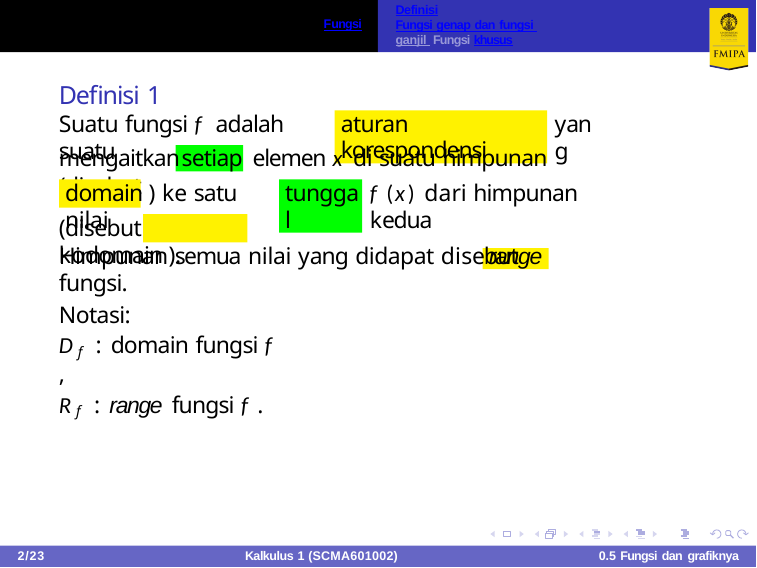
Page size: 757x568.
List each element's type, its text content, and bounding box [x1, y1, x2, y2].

text_box [59, 179, 63, 208]
text_box Notasi: Df : domain fungsi f , Rf : range fungsi f . [52, 298, 280, 420]
text_box (disebut kodomain ). [56, 211, 265, 239]
text_box f (x) dari himpunan kedua [367, 176, 623, 234]
text_box Kalkulus 1 (SCMA601002) [242, 548, 401, 564]
text_box 2/23 [11, 548, 54, 564]
text_box tunggal [279, 179, 363, 233]
text_box yang [552, 107, 601, 141]
text_box 0.5 Fungsi dan grafiknya [596, 548, 741, 564]
text_box Himpunan semua nilai yang didapat disebut fungsi. [56, 239, 621, 297]
text_box Definisi Fungsi genap dan fungsi ganjil Fungsi khusus [393, 0, 571, 47]
text_box Definisi 1 Suatu fungsi f adalah suatu [56, 77, 330, 141]
text_box Fungsi [321, 14, 363, 32]
text_box [0, 0, 377, 53]
text_box [377, 0, 756, 53]
text_box domain ) ke satu nilai [63, 176, 274, 234]
text_box [0, 545, 756, 567]
picture [709, 7, 749, 72]
text_box mengaitkan elemen x di suatu himpunan (disebut [56, 141, 608, 199]
text_box aturan korespondensi [334, 110, 548, 141]
